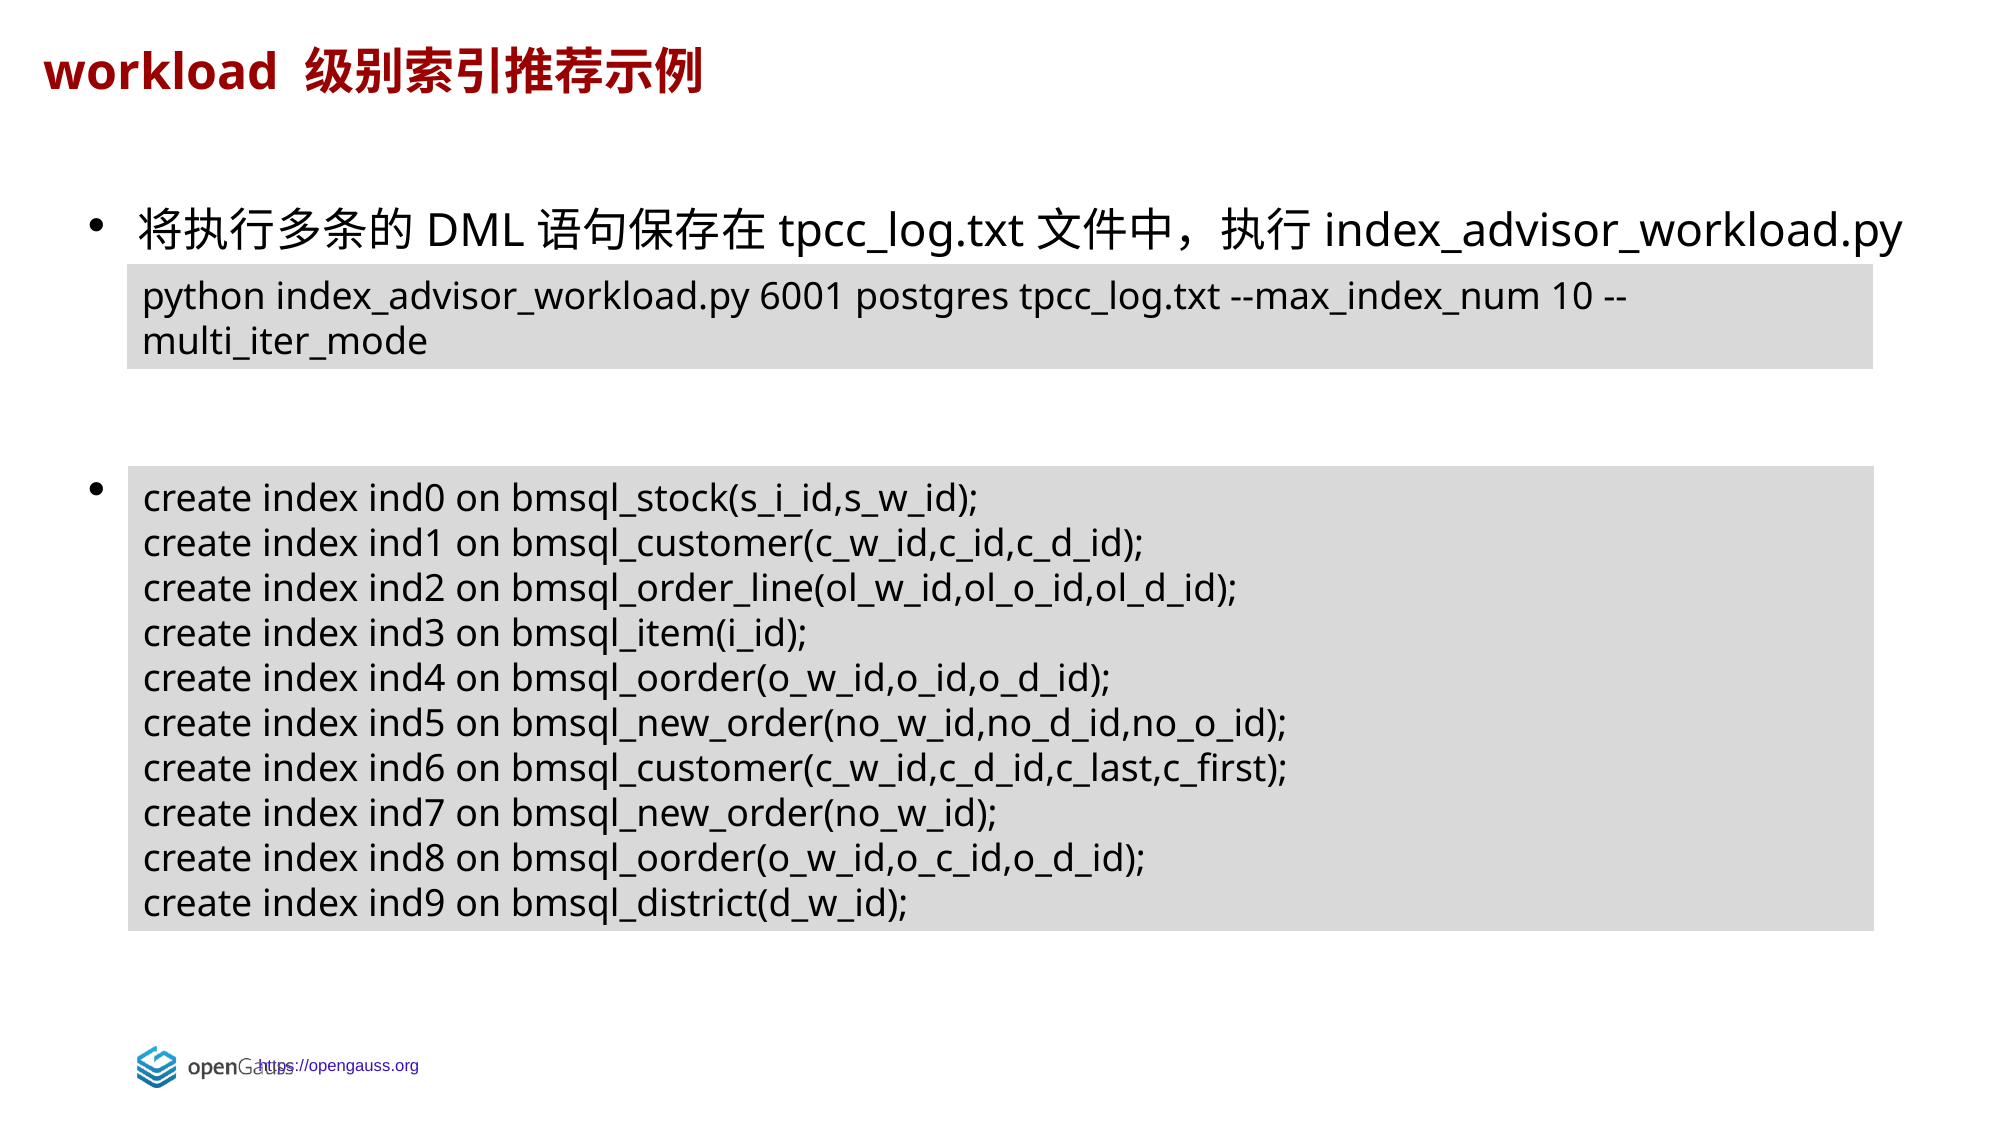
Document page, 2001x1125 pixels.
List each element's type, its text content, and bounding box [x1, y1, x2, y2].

subtitle workload 级别索引推荐示例 [43, 46, 1806, 118]
picture [137, 1046, 293, 1088]
text_box python index_advisor_workload.py 6001 postgres tpcc_log.txt --max_index_num 10 --multi_iter_mode [127, 264, 1873, 369]
picture [38, 28, 165, 140]
text_box 将执行多条的DML语句保存在tpcc_log.txt文件中，执行index_advisor_workload.py脚本。 推荐结果为一批索引，以多个创建索引语句的格式显示在屏幕上，结果如下： [74, 171, 1928, 973]
text_box create index ind0 on bmsql_stock(s_i_id,s_w_id); create index ind1 on bmsql_customer(c_w_id,c_id,c_d_id); create index ind2 on bmsql_order_line(ol_w_id,ol_o_id,ol_d_id); create index ind3 on bmsql_item(i_id); create index ind4 on bmsql_oorder(o_w_id,o_id,o_d_id); create index ind5 on bmsql_new_order(no_w_id,no_d_id,no_o_id); create index ind6 on bmsql_customer(c_w_id,c_d_id,c_last,c_first); create index ind7 on bmsql_new_order(no_w_id); create index ind8 on bmsql_oorder(o_w_id,o_c_id,o_d_id); create index ind9 on bmsql_district(d_w_id); [128, 466, 1874, 931]
